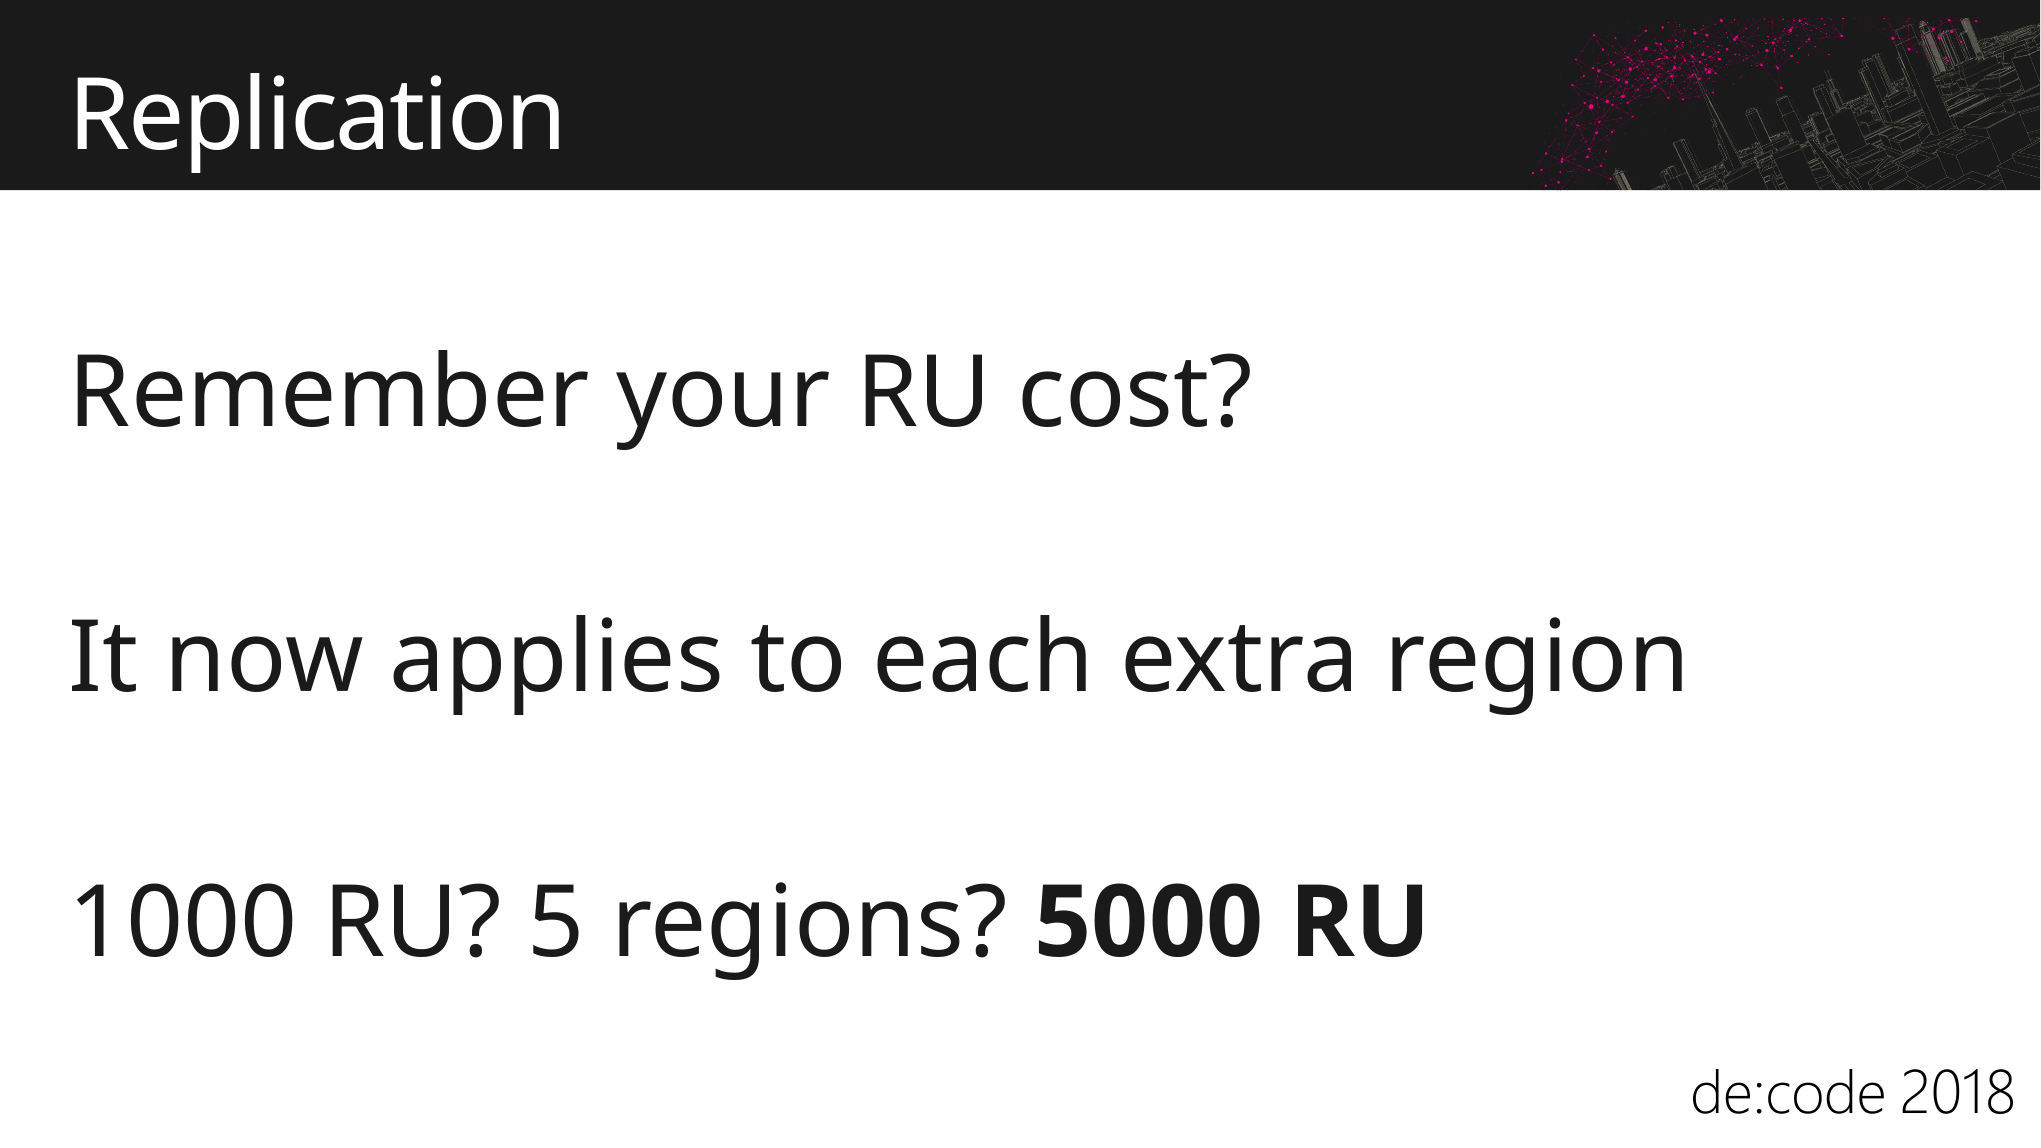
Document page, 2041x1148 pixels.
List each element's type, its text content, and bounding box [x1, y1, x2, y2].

title Replication [45, 48, 1996, 198]
picture [1693, 1069, 2013, 1114]
picture [1522, 18, 2041, 191]
list Remember your RU cost? It now applies to each extra region 1000 RU? 5 regions? 5000 RU [45, 198, 1996, 1000]
